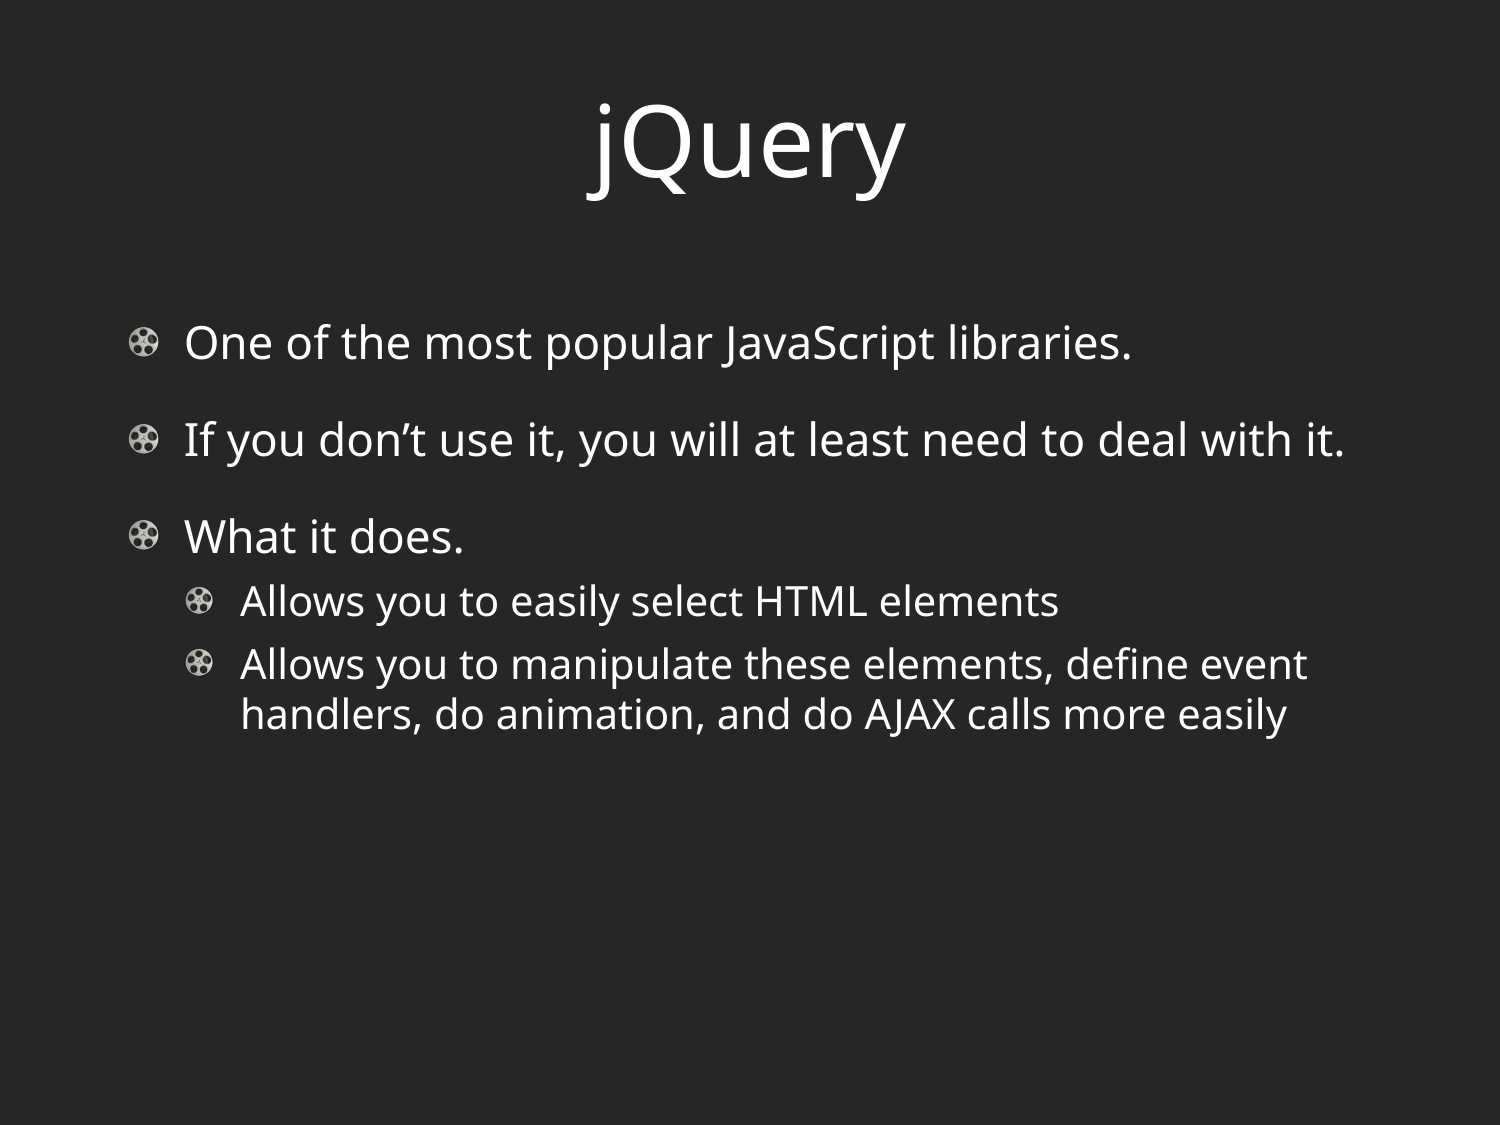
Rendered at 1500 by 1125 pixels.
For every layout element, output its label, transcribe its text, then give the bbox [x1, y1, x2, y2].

picture [184, 585, 214, 615]
picture [184, 647, 214, 677]
title jQuery [112, 19, 1388, 255]
picture [127, 422, 160, 455]
picture [127, 325, 160, 358]
list One of the most popular JavaScript libraries. If you don’t use it, you will at least need to deal with it. What it does. Allows you to easily select HTML elements Allows you to manipulate these elements, define event handlers, do animation, and do AJAX calls more easily [112, 306, 1388, 1005]
picture [127, 518, 160, 551]
